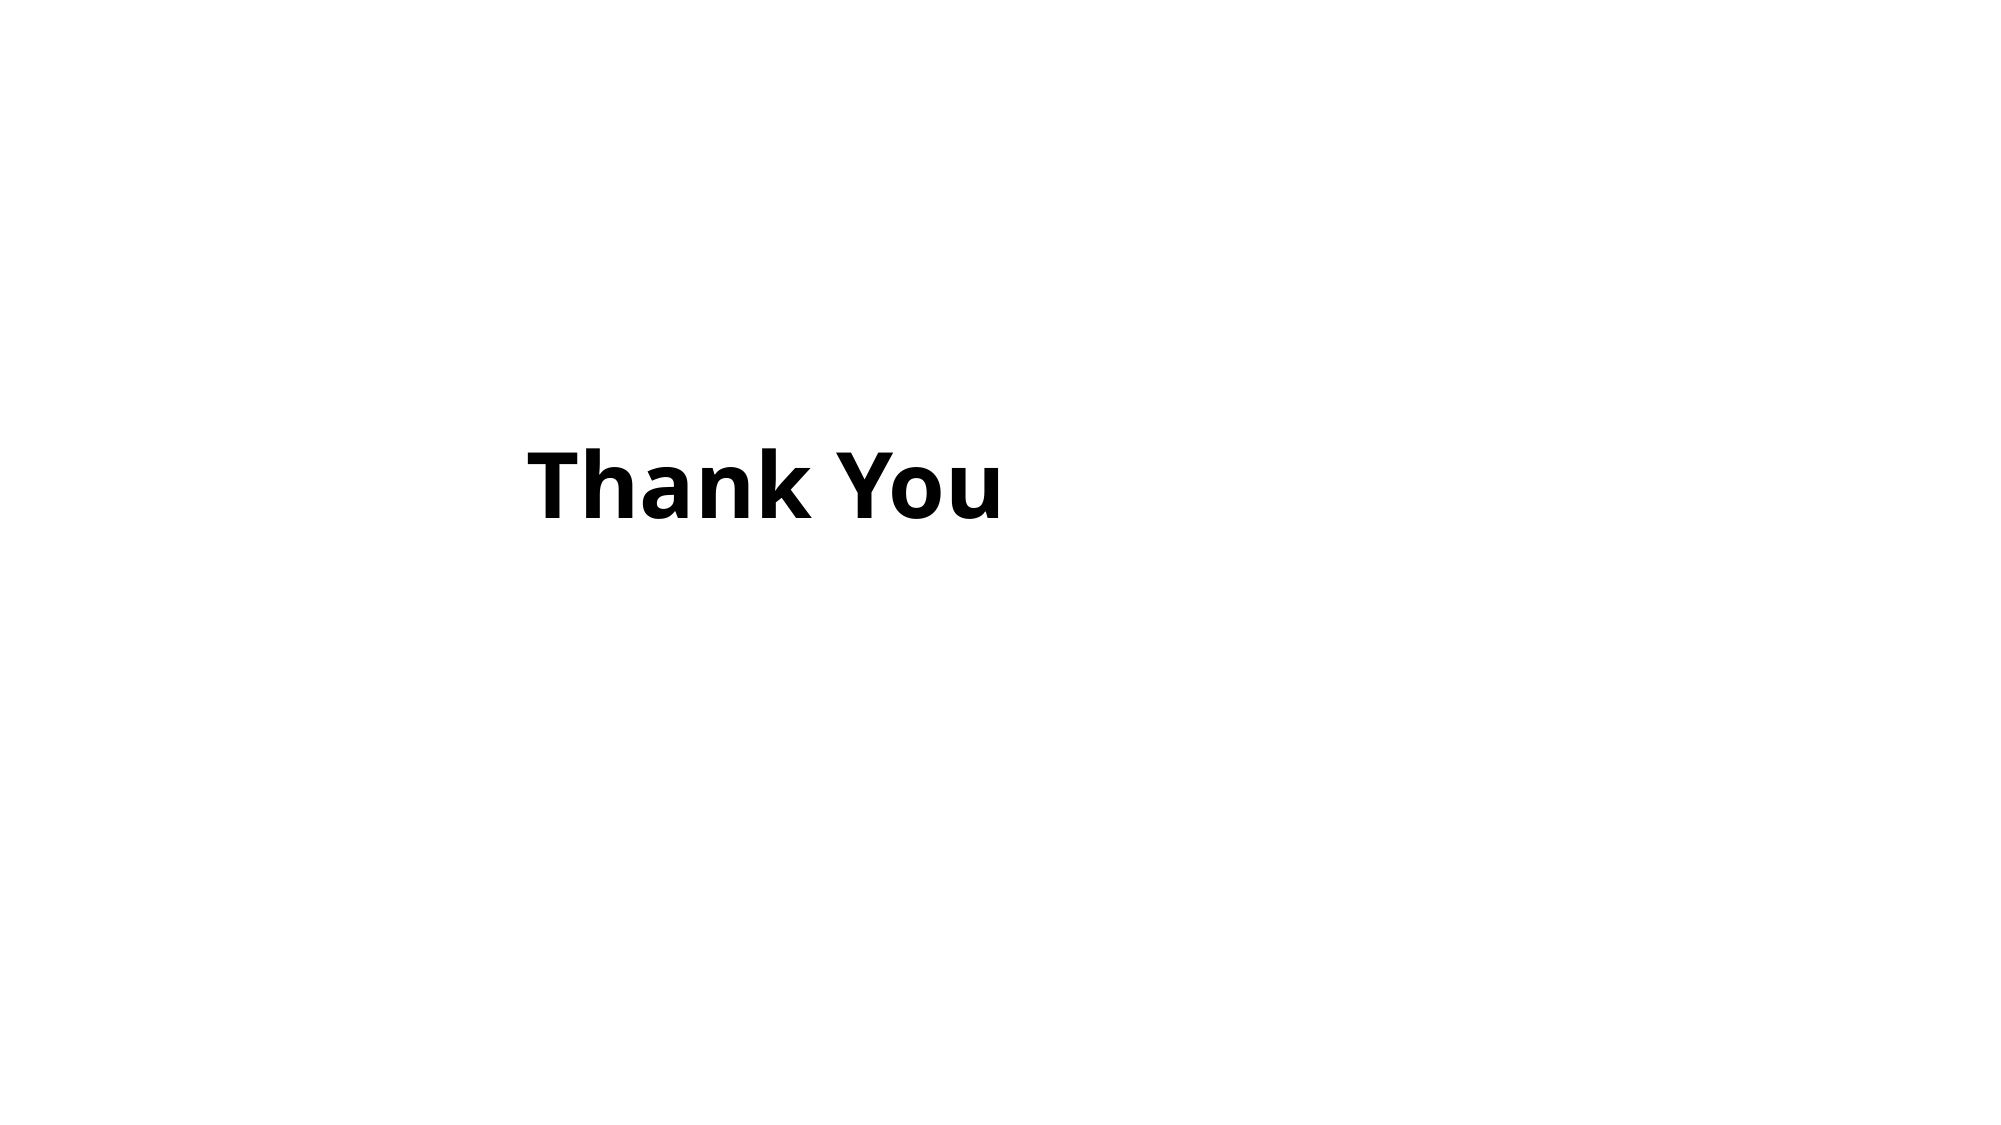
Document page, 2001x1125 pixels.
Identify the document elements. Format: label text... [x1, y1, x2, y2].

title Thank You [511, 380, 2000, 598]
